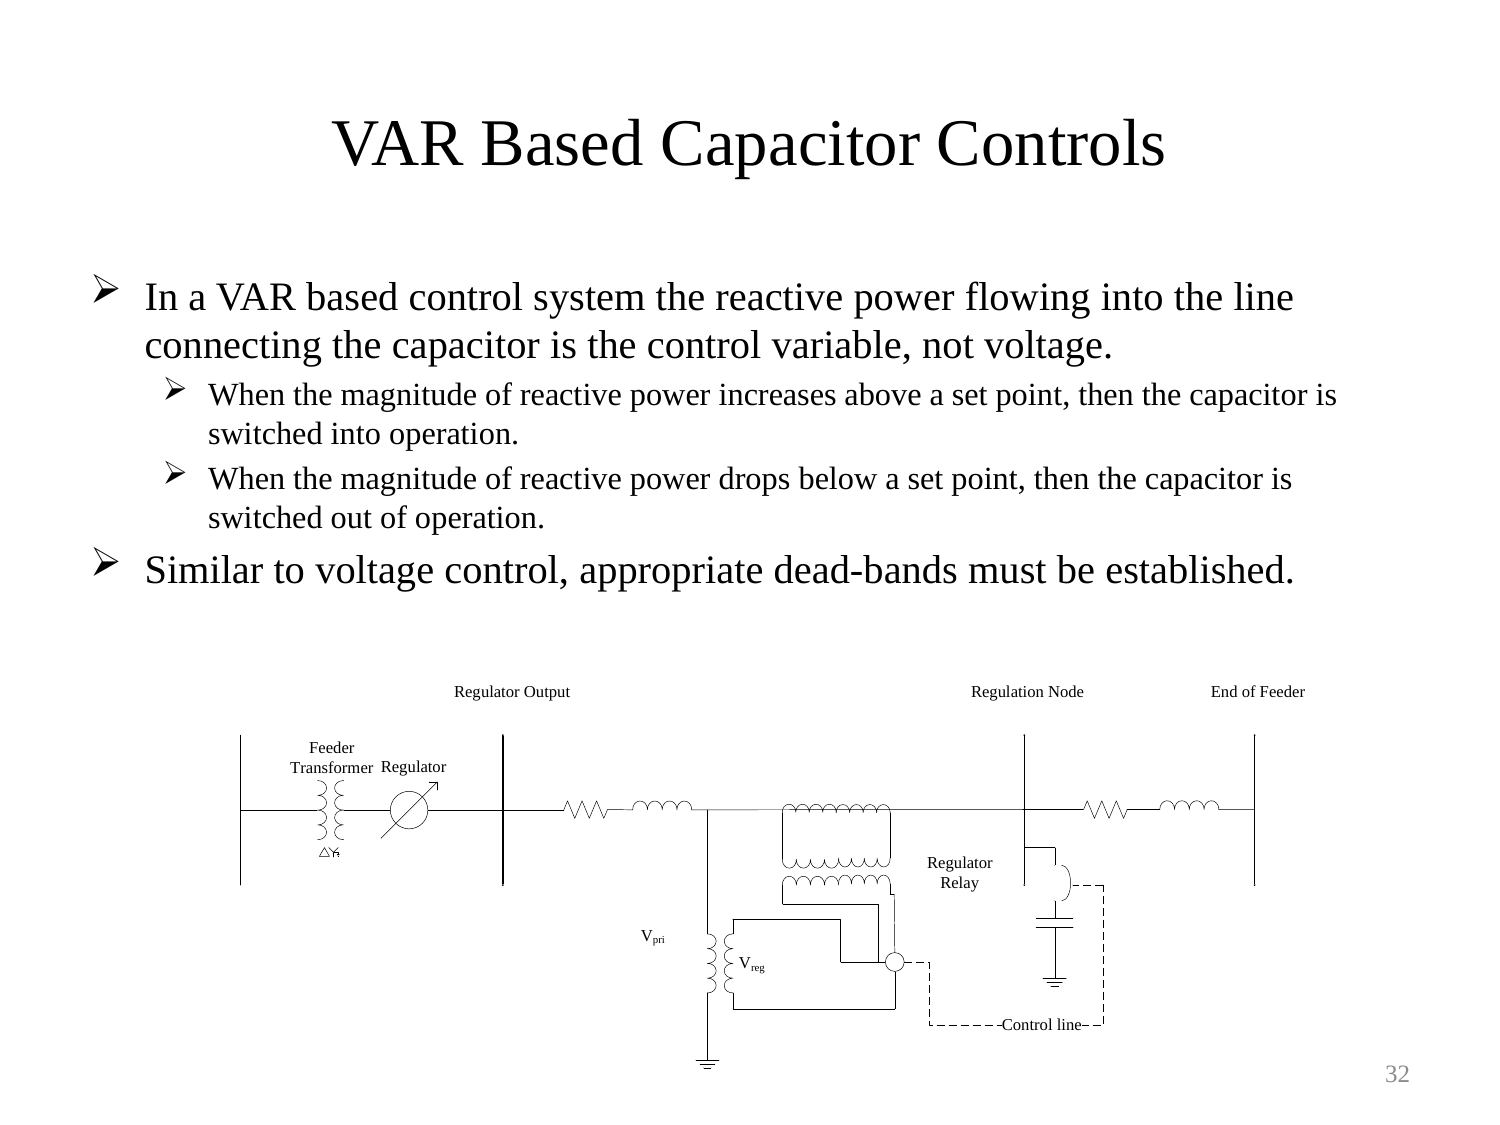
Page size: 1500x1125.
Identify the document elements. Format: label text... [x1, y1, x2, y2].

picture [237, 674, 1356, 1072]
slide_number 32 [1074, 1042, 1425, 1103]
title VAR Based Capacitor Controls [75, 45, 1425, 233]
list In a VAR based control system the reactive power flowing into the line connecting the capacitor is the control variable, not voltage. When the magnitude of reactive power increases above a set point, then the capacitor is switched into operation. When the magnitude of reactive power drops below a set point, then the capacitor is switched out of operation. Similar to voltage control, appropriate dead-bands must be established. [75, 262, 1425, 600]
